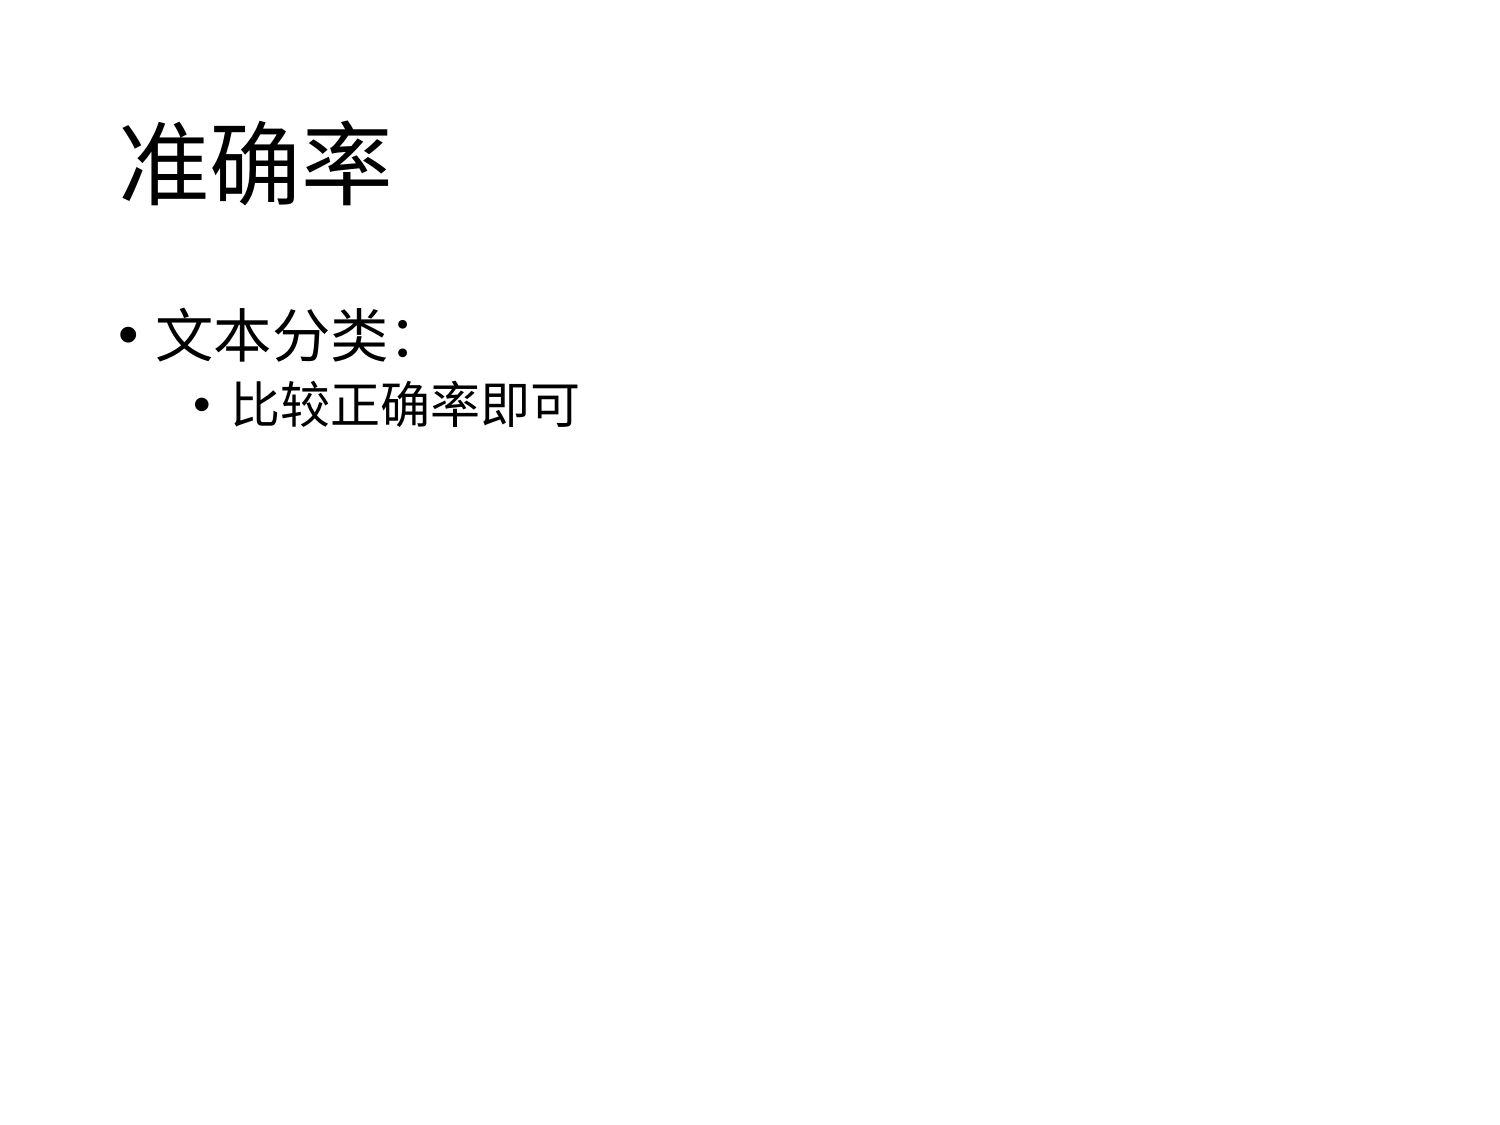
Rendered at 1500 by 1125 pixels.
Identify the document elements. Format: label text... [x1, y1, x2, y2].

title 准确率 [103, 59, 1397, 278]
list 文本分类： 比较正确率即可 [103, 299, 1397, 1014]
